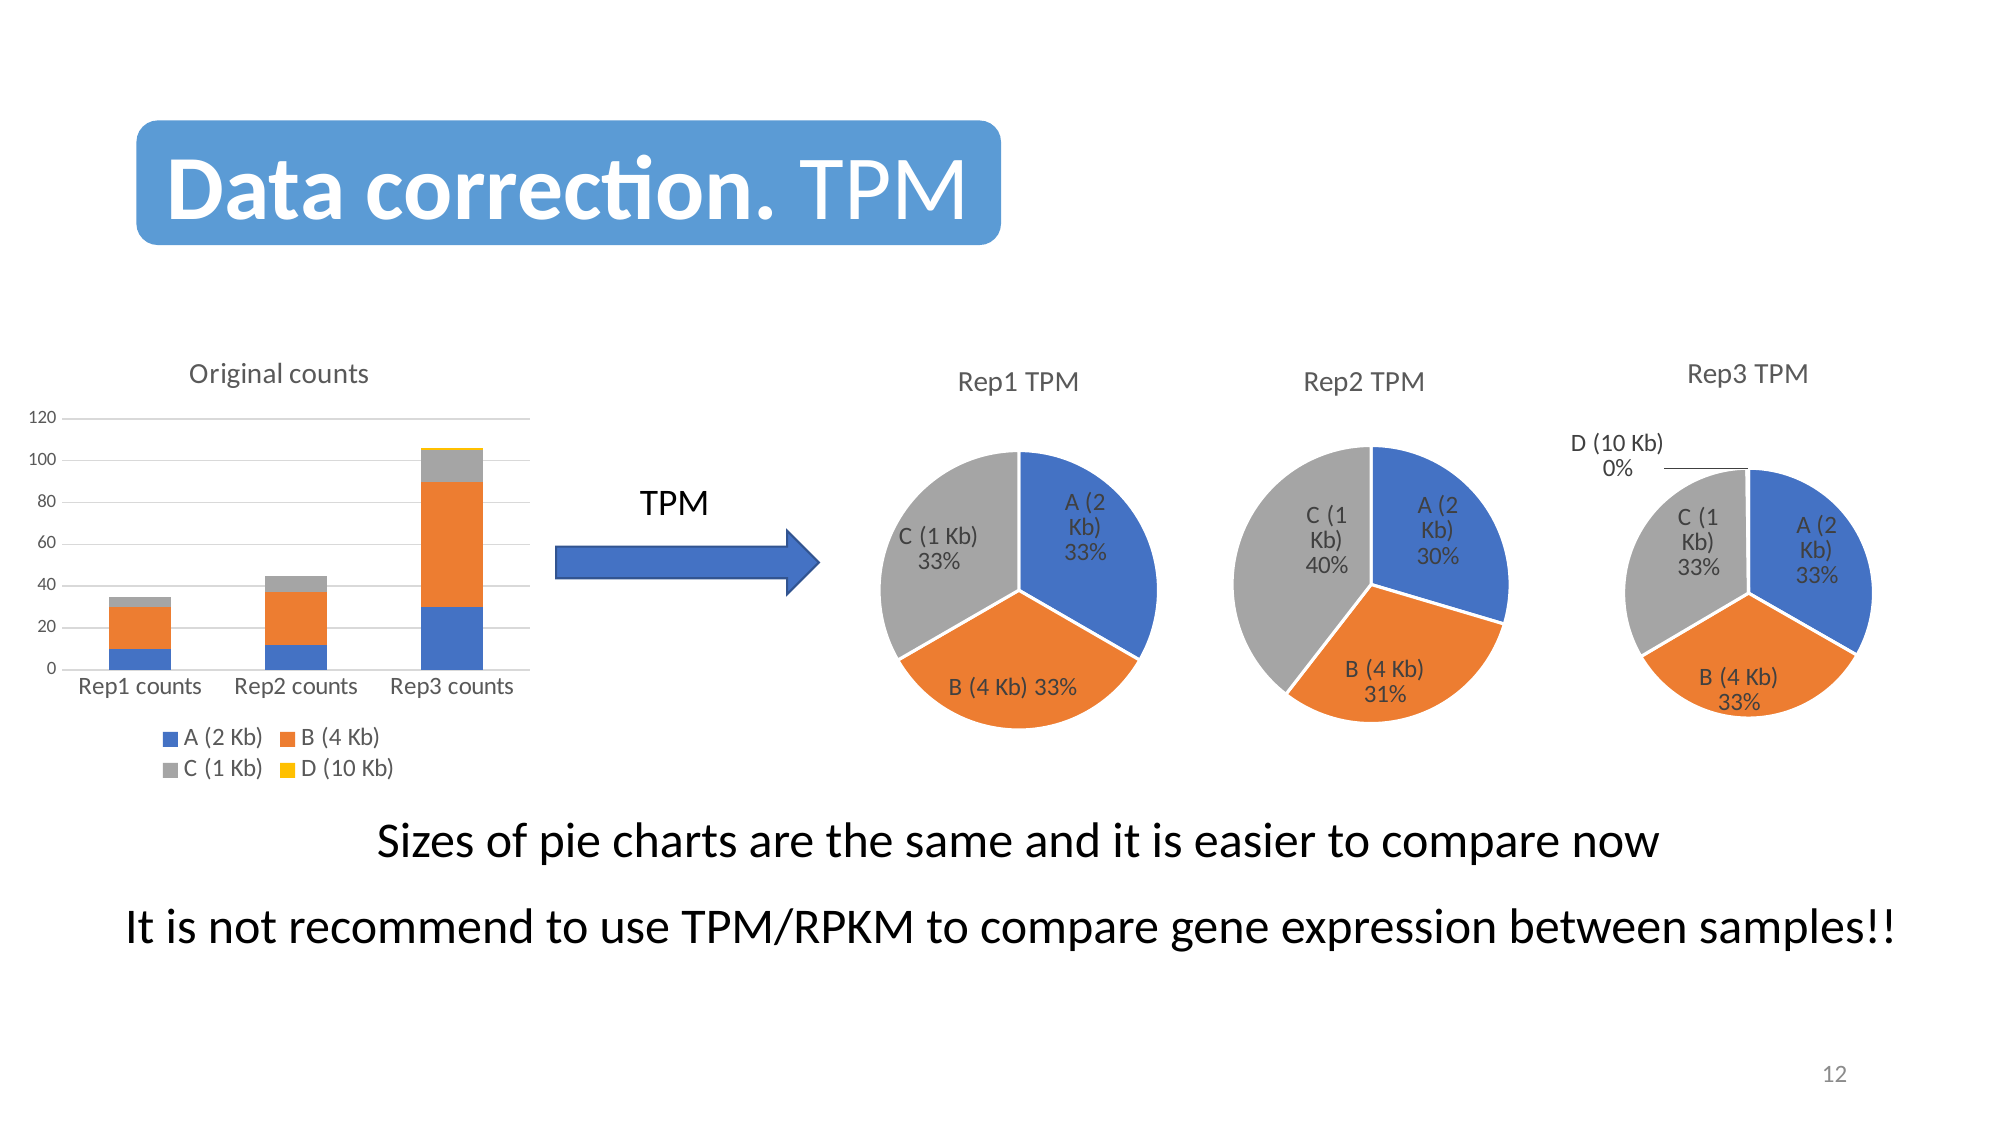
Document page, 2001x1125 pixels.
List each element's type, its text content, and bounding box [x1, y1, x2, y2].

slide_number 12 [1412, 1042, 1863, 1103]
chart [793, 335, 1974, 794]
text_box TPM [625, 470, 725, 530]
chart [17, 336, 541, 789]
text_box Data correction. TPM [136, 120, 1002, 246]
text_box [555, 528, 793, 597]
text_box Sizes of pie charts are the same and it is easier to compare now [362, 799, 1676, 875]
text_box It is not recommend to use TPM/RPKM to compare gene expression between samples!! [110, 886, 1928, 961]
